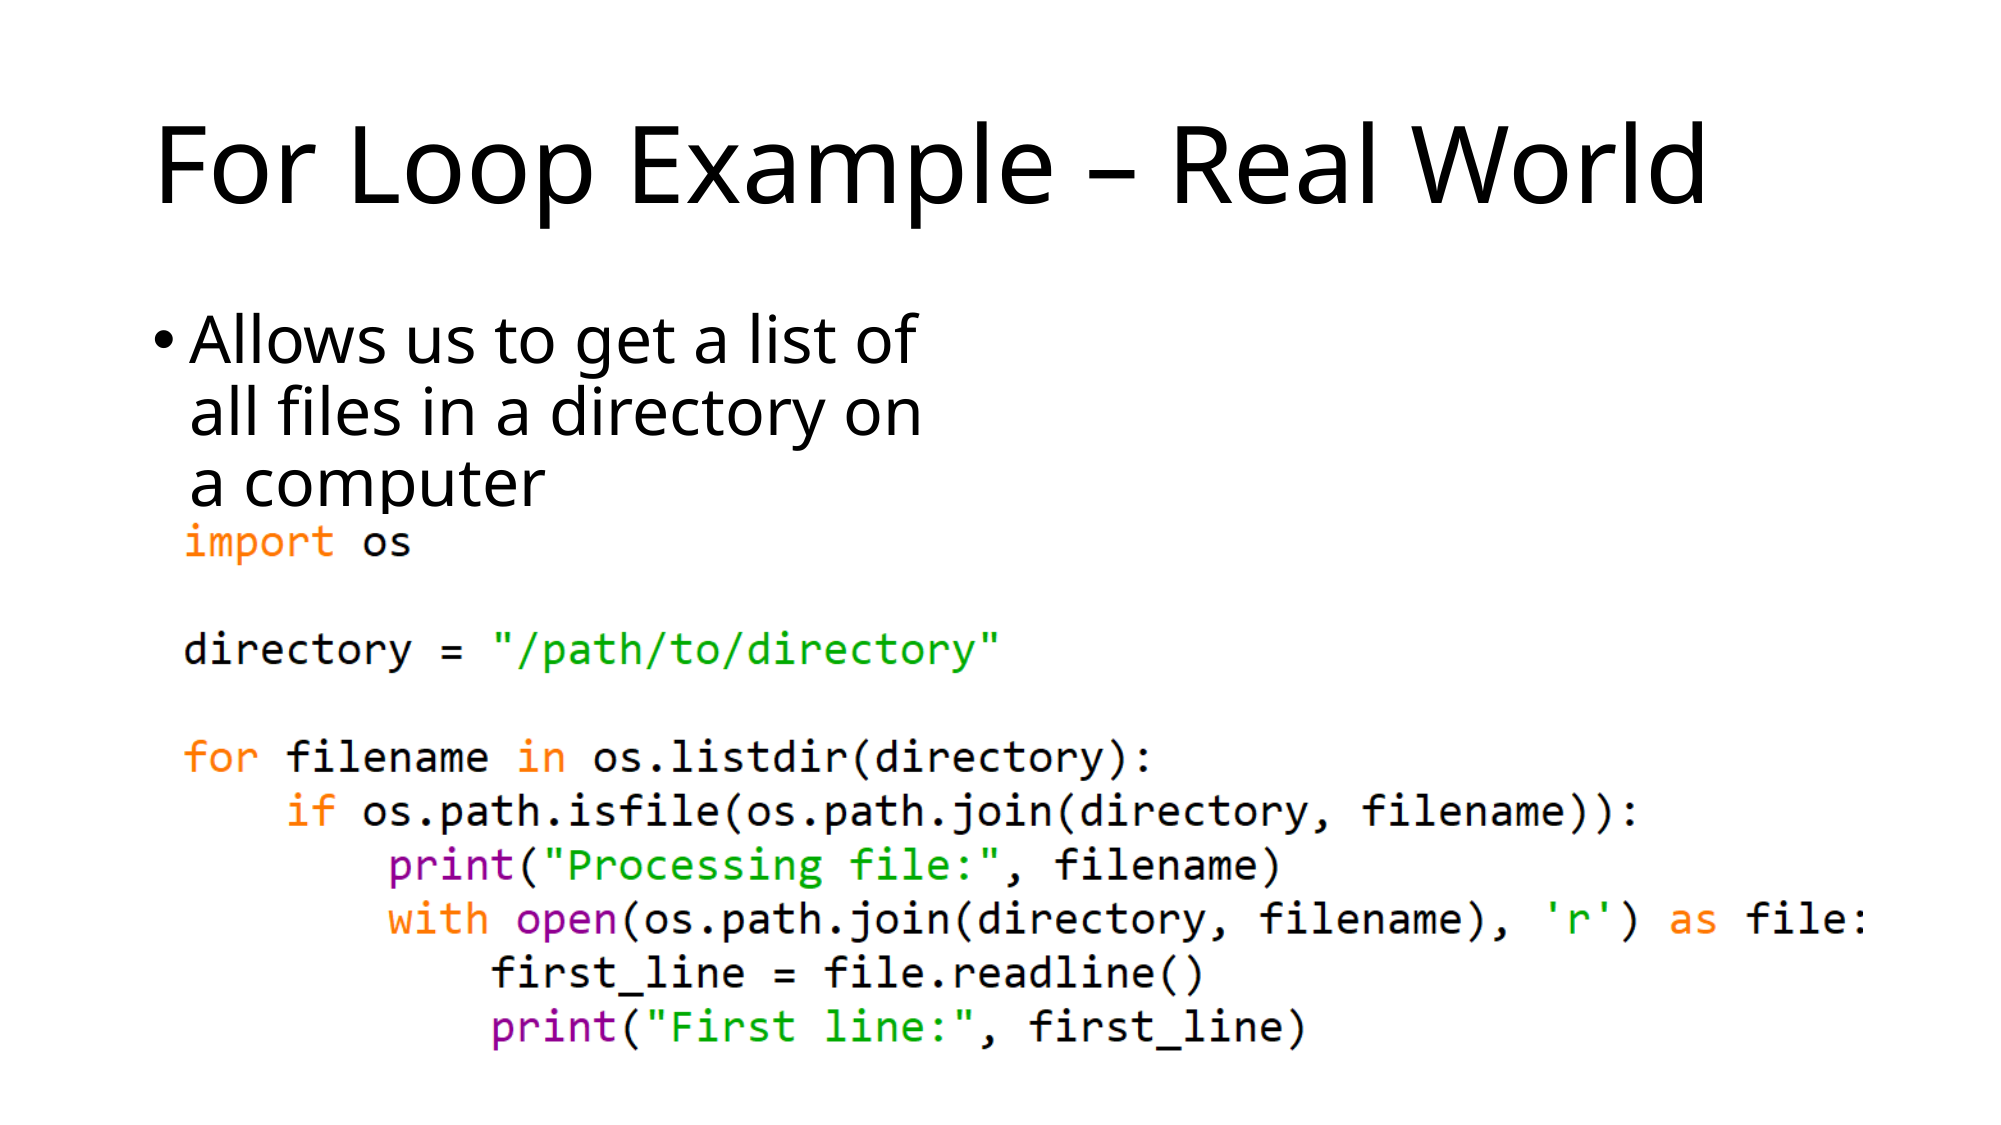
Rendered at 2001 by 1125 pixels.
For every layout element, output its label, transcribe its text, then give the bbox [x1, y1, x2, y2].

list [182, 514, 1863, 1066]
list Allows us to get a list of all files in a directory on a computer [137, 299, 988, 530]
title For Loop Example – Real World [137, 59, 1863, 278]
